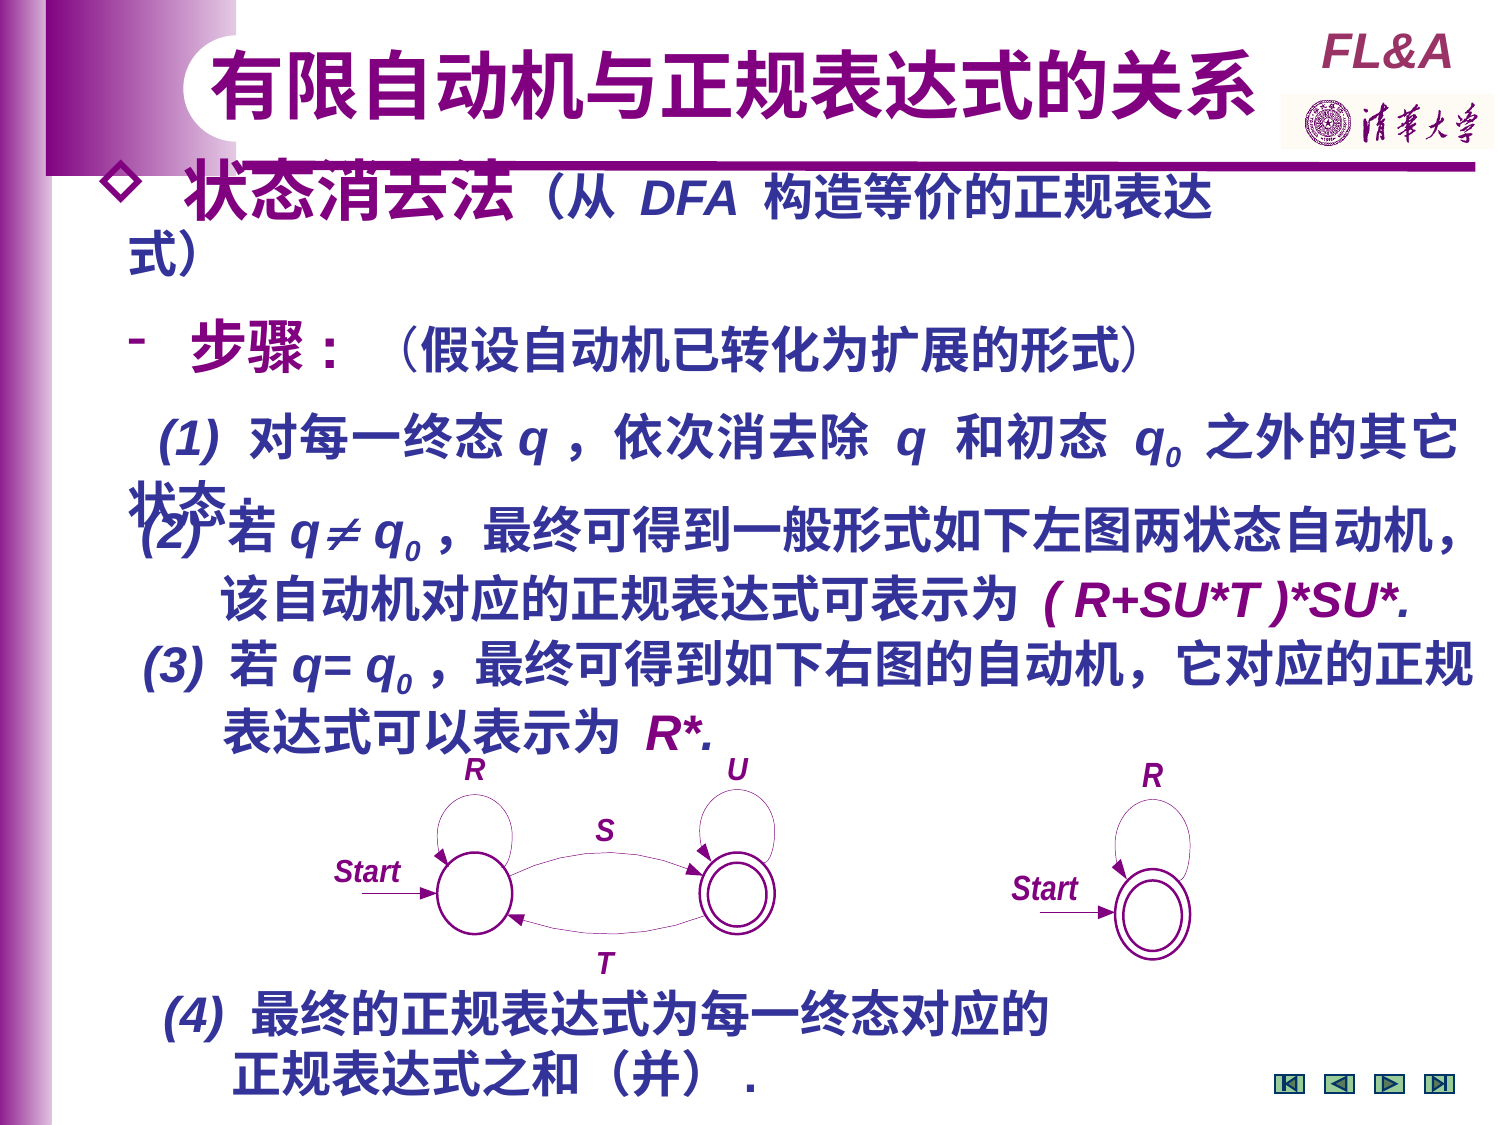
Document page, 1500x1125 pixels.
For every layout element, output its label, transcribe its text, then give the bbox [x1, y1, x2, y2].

text_box (3) 若q= q0，最终可得到如下右图的自动机，它对应的正规 表达式可以表示为 R*. [127, 624, 1490, 768]
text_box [312, 747, 796, 988]
text_box [1274, 1074, 1305, 1093]
picture [1281, 94, 1495, 149]
text_box 状态消去法（从 DFA 构造等价的正规表达式） [76, 207, 1317, 291]
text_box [990, 751, 1211, 966]
text_box [1374, 1074, 1405, 1093]
text_box [1324, 1074, 1355, 1093]
text_box (2) 若q q0，最终可得到一般形式如下左图两状态自动机， 该自动机对应的正规表达式可表示为 ( R+SU*T )*SU*. [125, 491, 1498, 635]
text_box 步骤: （假设自动机已转化为扩展的形式） (1) 对每一终态q，依次消去除 q 和初态 q0 之外的其它状态; [112, 302, 1475, 541]
text_box 有限自动机与正规表达式的关系 [194, 30, 1282, 136]
text_box (4) 最终的正规表达式为每一终态对应的 正规表达式之和（并）. [148, 974, 1066, 1110]
text_box [1424, 1074, 1455, 1093]
